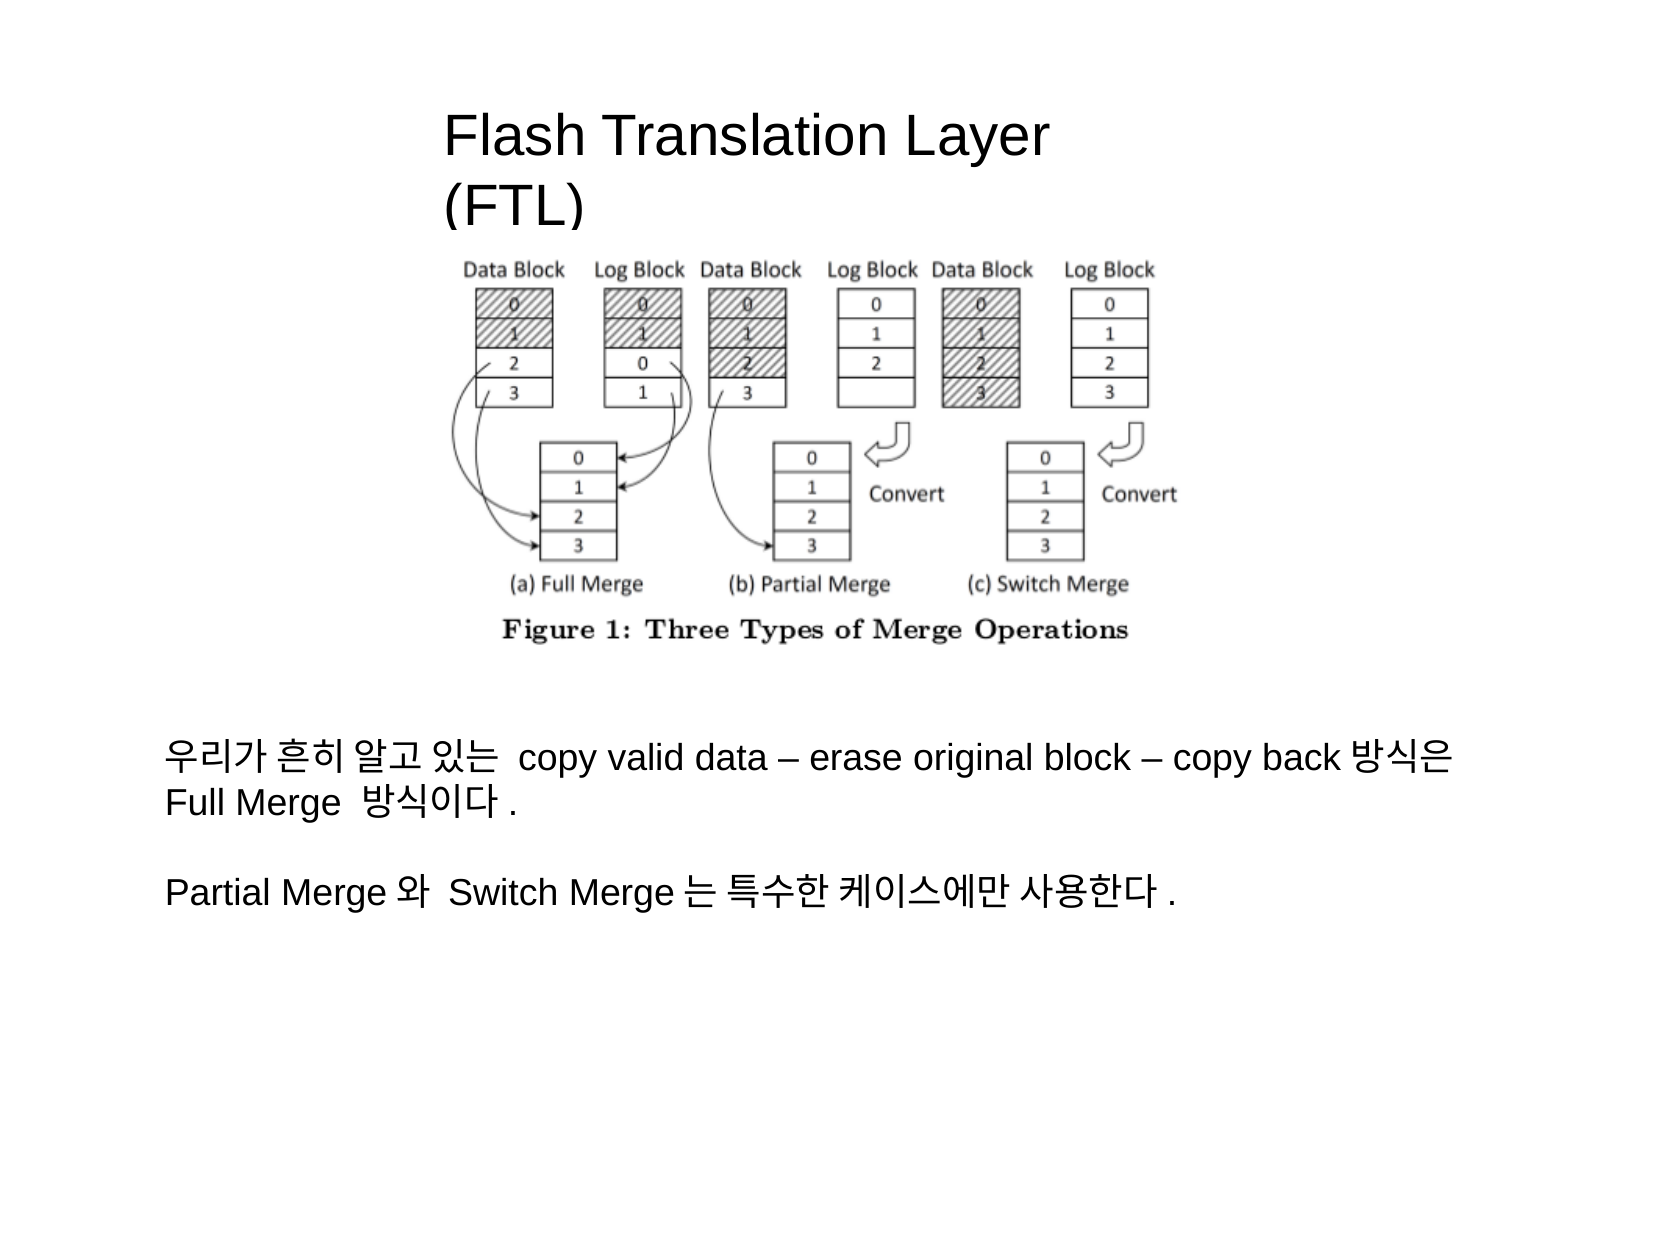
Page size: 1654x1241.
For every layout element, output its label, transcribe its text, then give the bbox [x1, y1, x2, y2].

text_box 우리가 흔히 알고 있는 copy valid data – erase original block – copy back방식은 Full Merge 방식이다. Partial Merge와 Switch Merge는 특수한 케이스에만 사용한다. [149, 725, 1480, 1033]
picture [434, 230, 1200, 659]
text_box Flash Translation Layer (FTL) [429, 89, 1225, 170]
